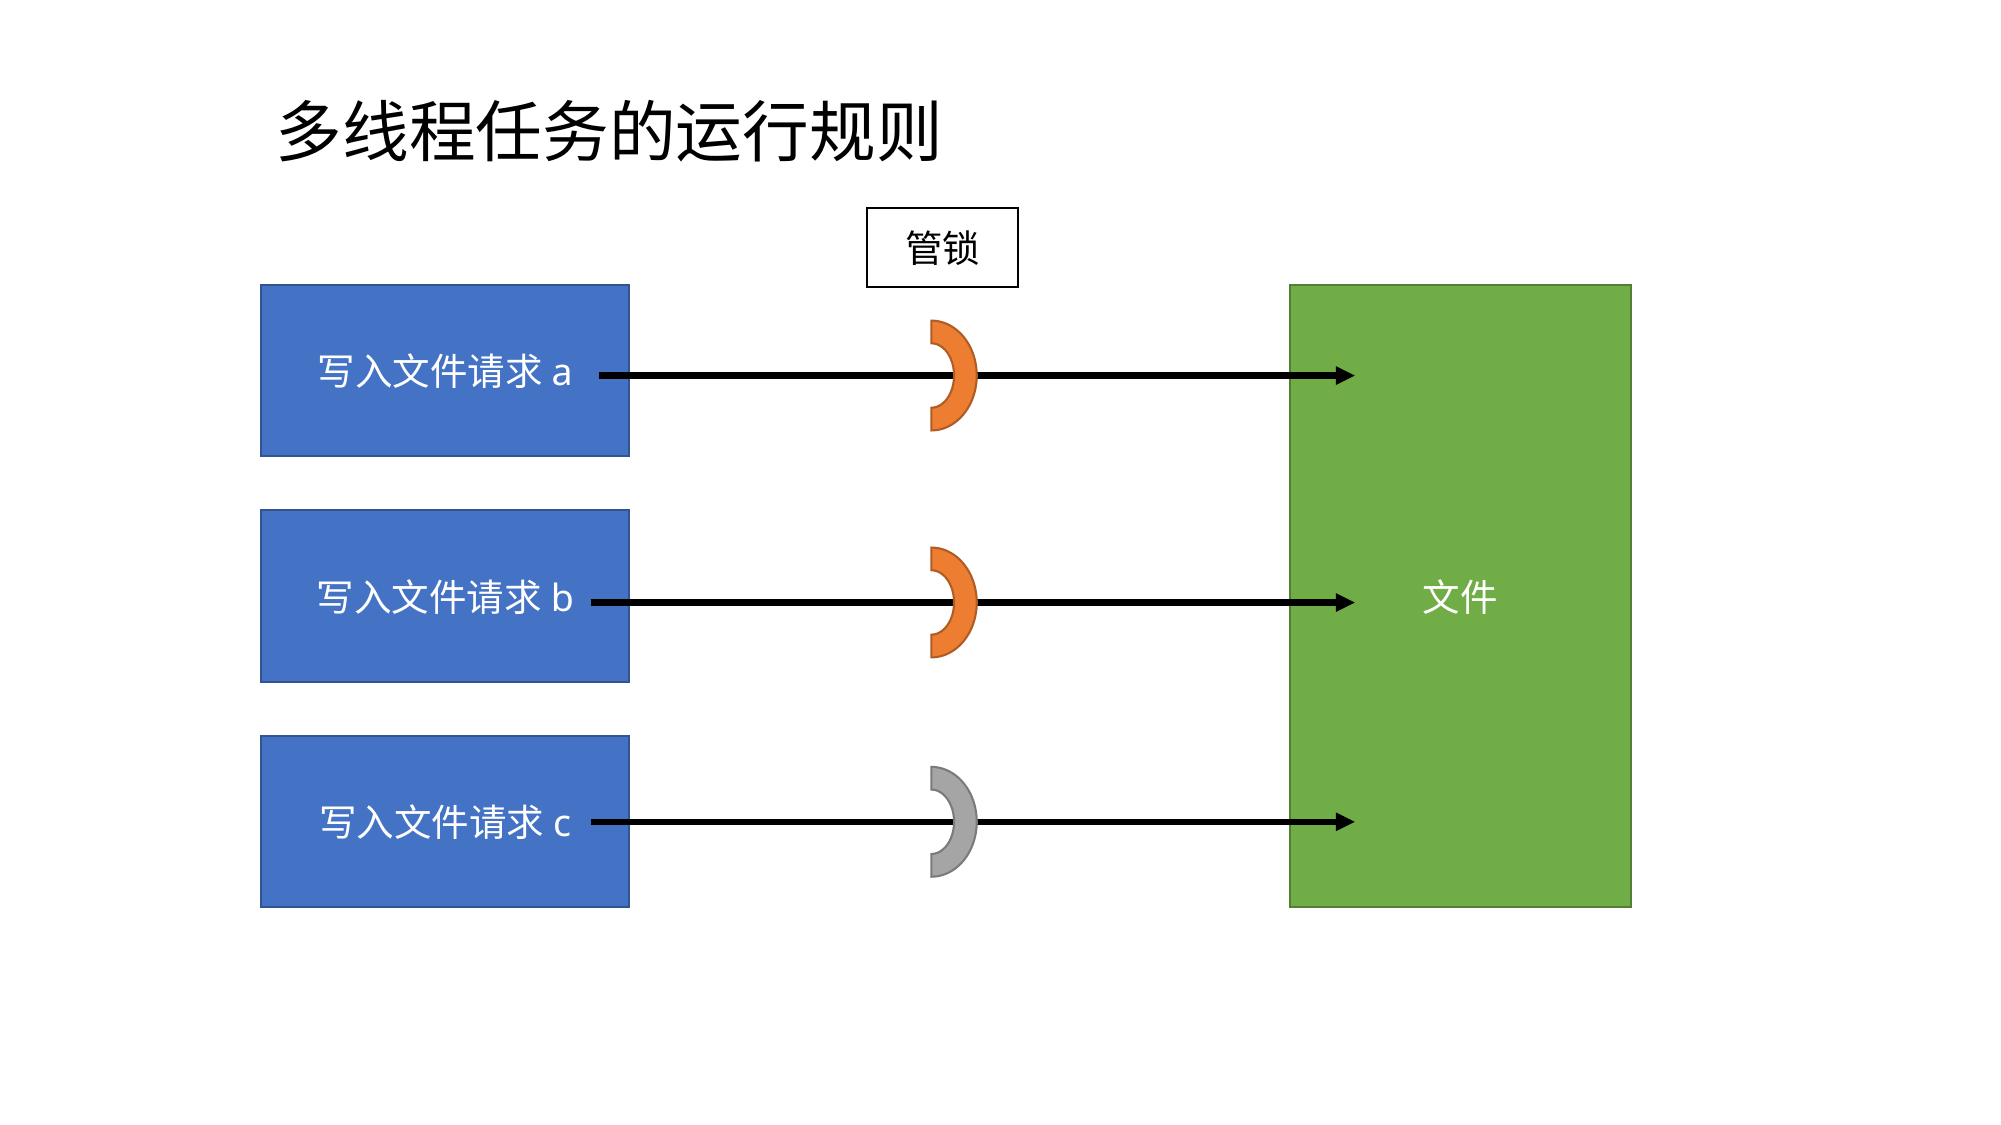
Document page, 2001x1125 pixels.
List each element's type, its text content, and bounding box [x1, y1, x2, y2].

text_box 多线程任务的运行规则 [260, 82, 989, 178]
text_box 管锁 [866, 207, 1019, 288]
text_box [930, 603, 978, 659]
text_box [930, 319, 978, 375]
text_box [930, 765, 978, 821]
text_box 写入文件请求c [260, 735, 630, 908]
text_box 写入文件请求a [260, 284, 630, 457]
text_box 文件 [1289, 284, 1632, 908]
text_box [930, 376, 978, 432]
text_box [930, 546, 978, 602]
text_box 写入文件请求b [260, 509, 630, 683]
text_box [930, 822, 978, 878]
